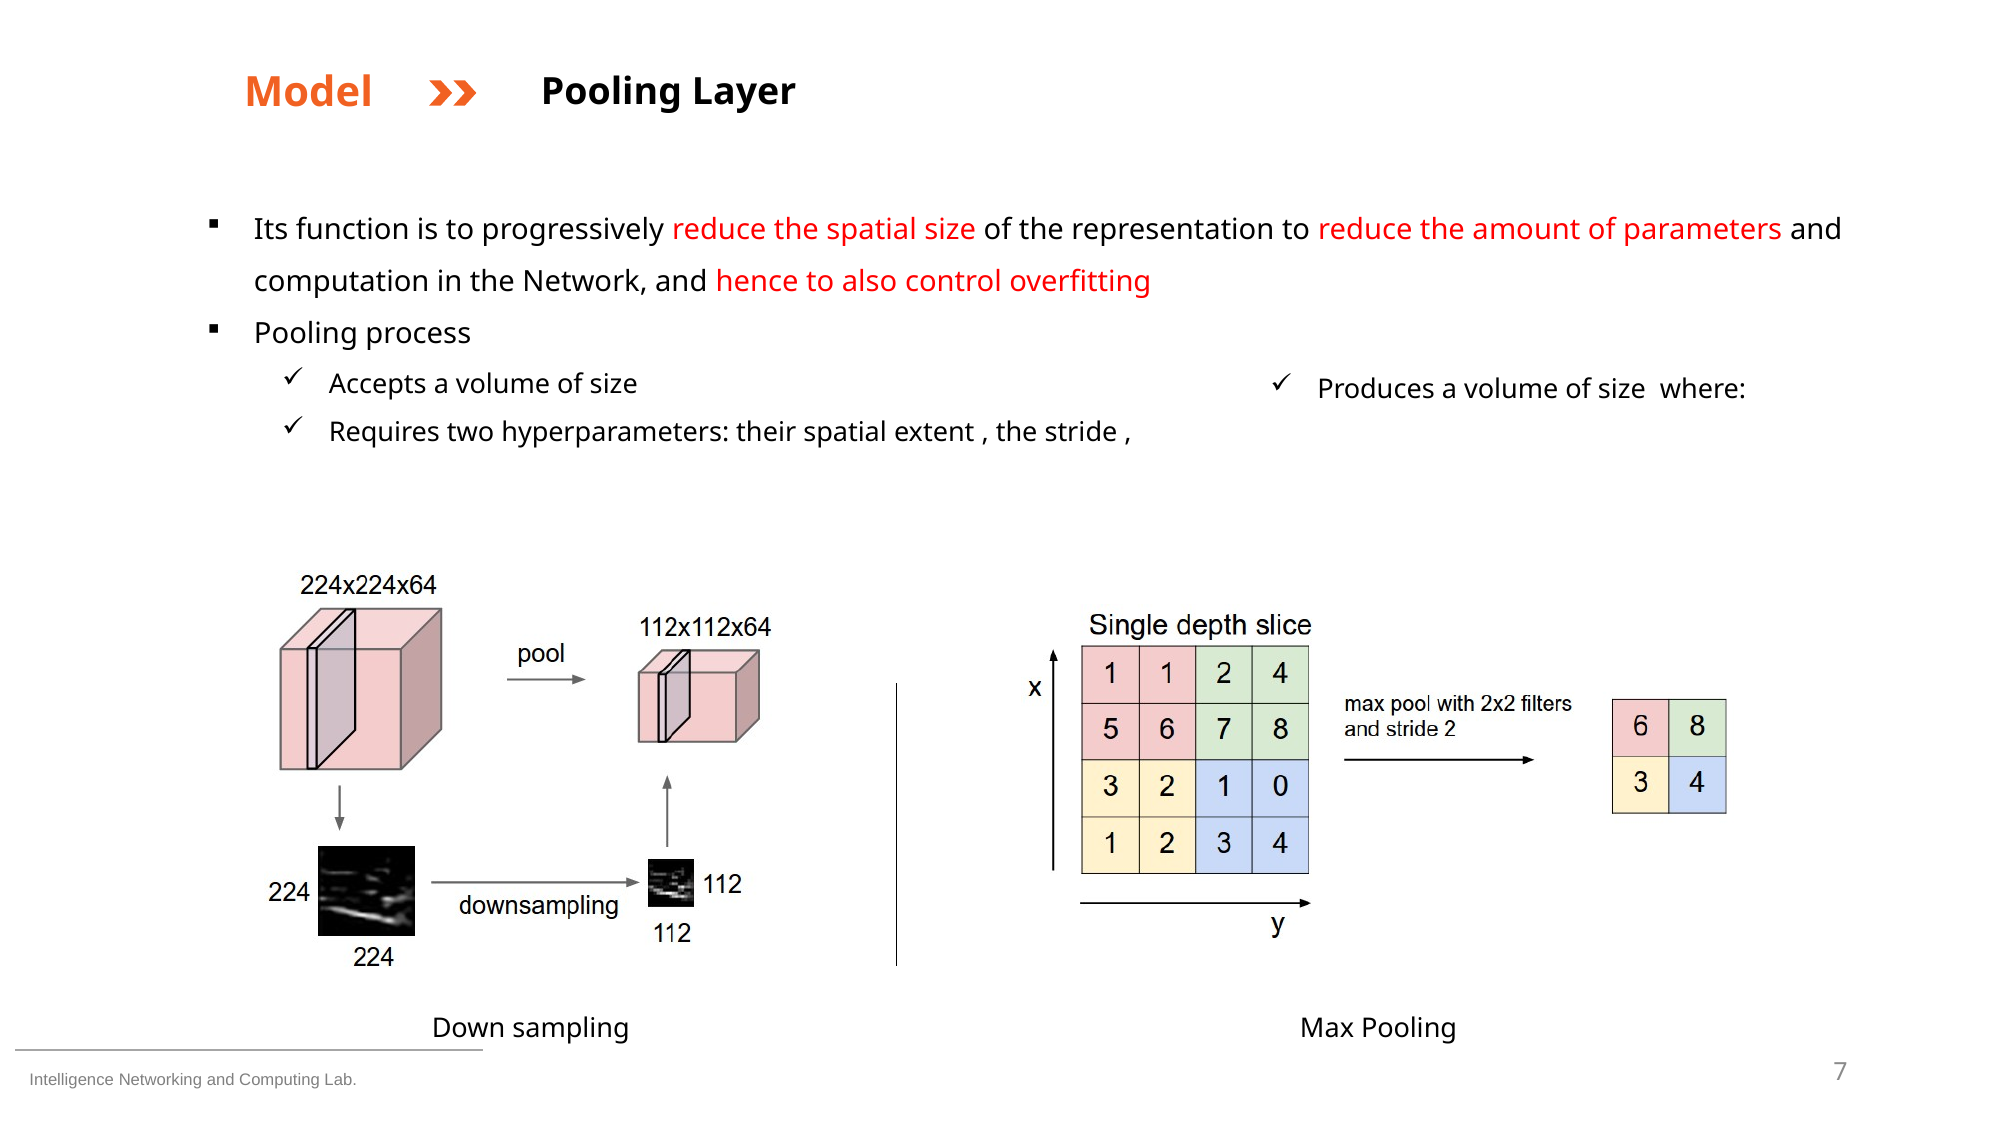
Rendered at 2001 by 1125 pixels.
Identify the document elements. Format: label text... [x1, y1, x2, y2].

text_box Max Pooling [1285, 1002, 1472, 1051]
text_box Down sampling [417, 1002, 645, 1051]
text_box Intelligence Networking and Computing Lab. [14, 1051, 373, 1097]
text_box Pooling Layer [526, 60, 1573, 120]
picture [1021, 604, 1736, 939]
picture [264, 570, 773, 972]
text_box [450, 79, 478, 107]
text_box [426, 79, 454, 107]
slide_number 7 [1412, 1042, 1863, 1103]
text_box Model [188, 57, 430, 123]
